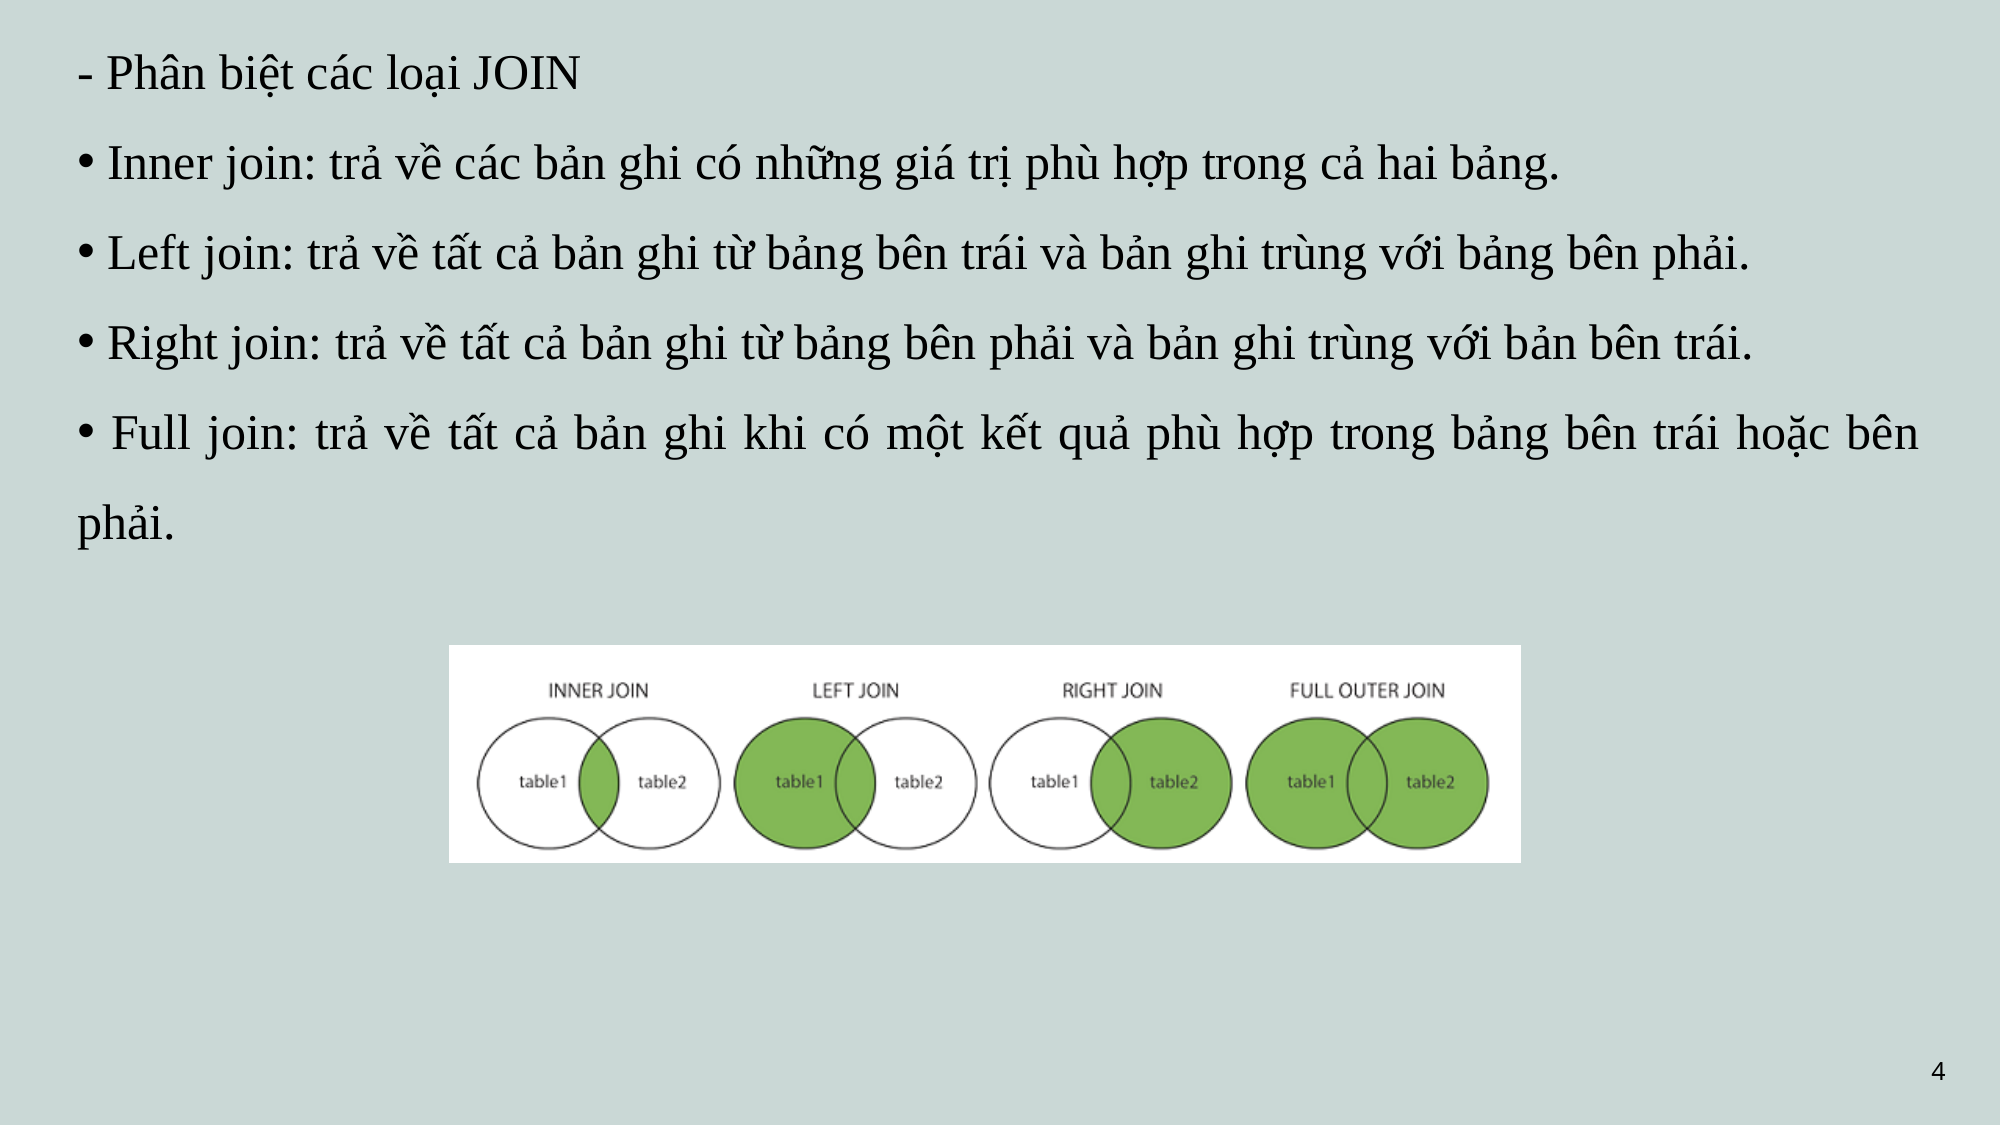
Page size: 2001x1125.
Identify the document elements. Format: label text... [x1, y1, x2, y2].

text_box - Phân biệt các loại JOIN Inner join: trả về các bản ghi có những giá trị phù hợp trong cả hai bảng. Left join: trả về tất cả bản ghi từ bảng bên trái và bản ghi trùng với bảng bên phải. Right join: trả về tất cả bản ghi từ bảng bên phải và bản ghi trùng với bản bên trái. Full join: trả về tất cả bản ghi khi có một kết quả phù hợp trong bảng bên trái hoặc bên phải. [62, 32, 1936, 618]
slide_number 4 [1510, 1042, 1961, 1103]
picture [449, 645, 1521, 863]
